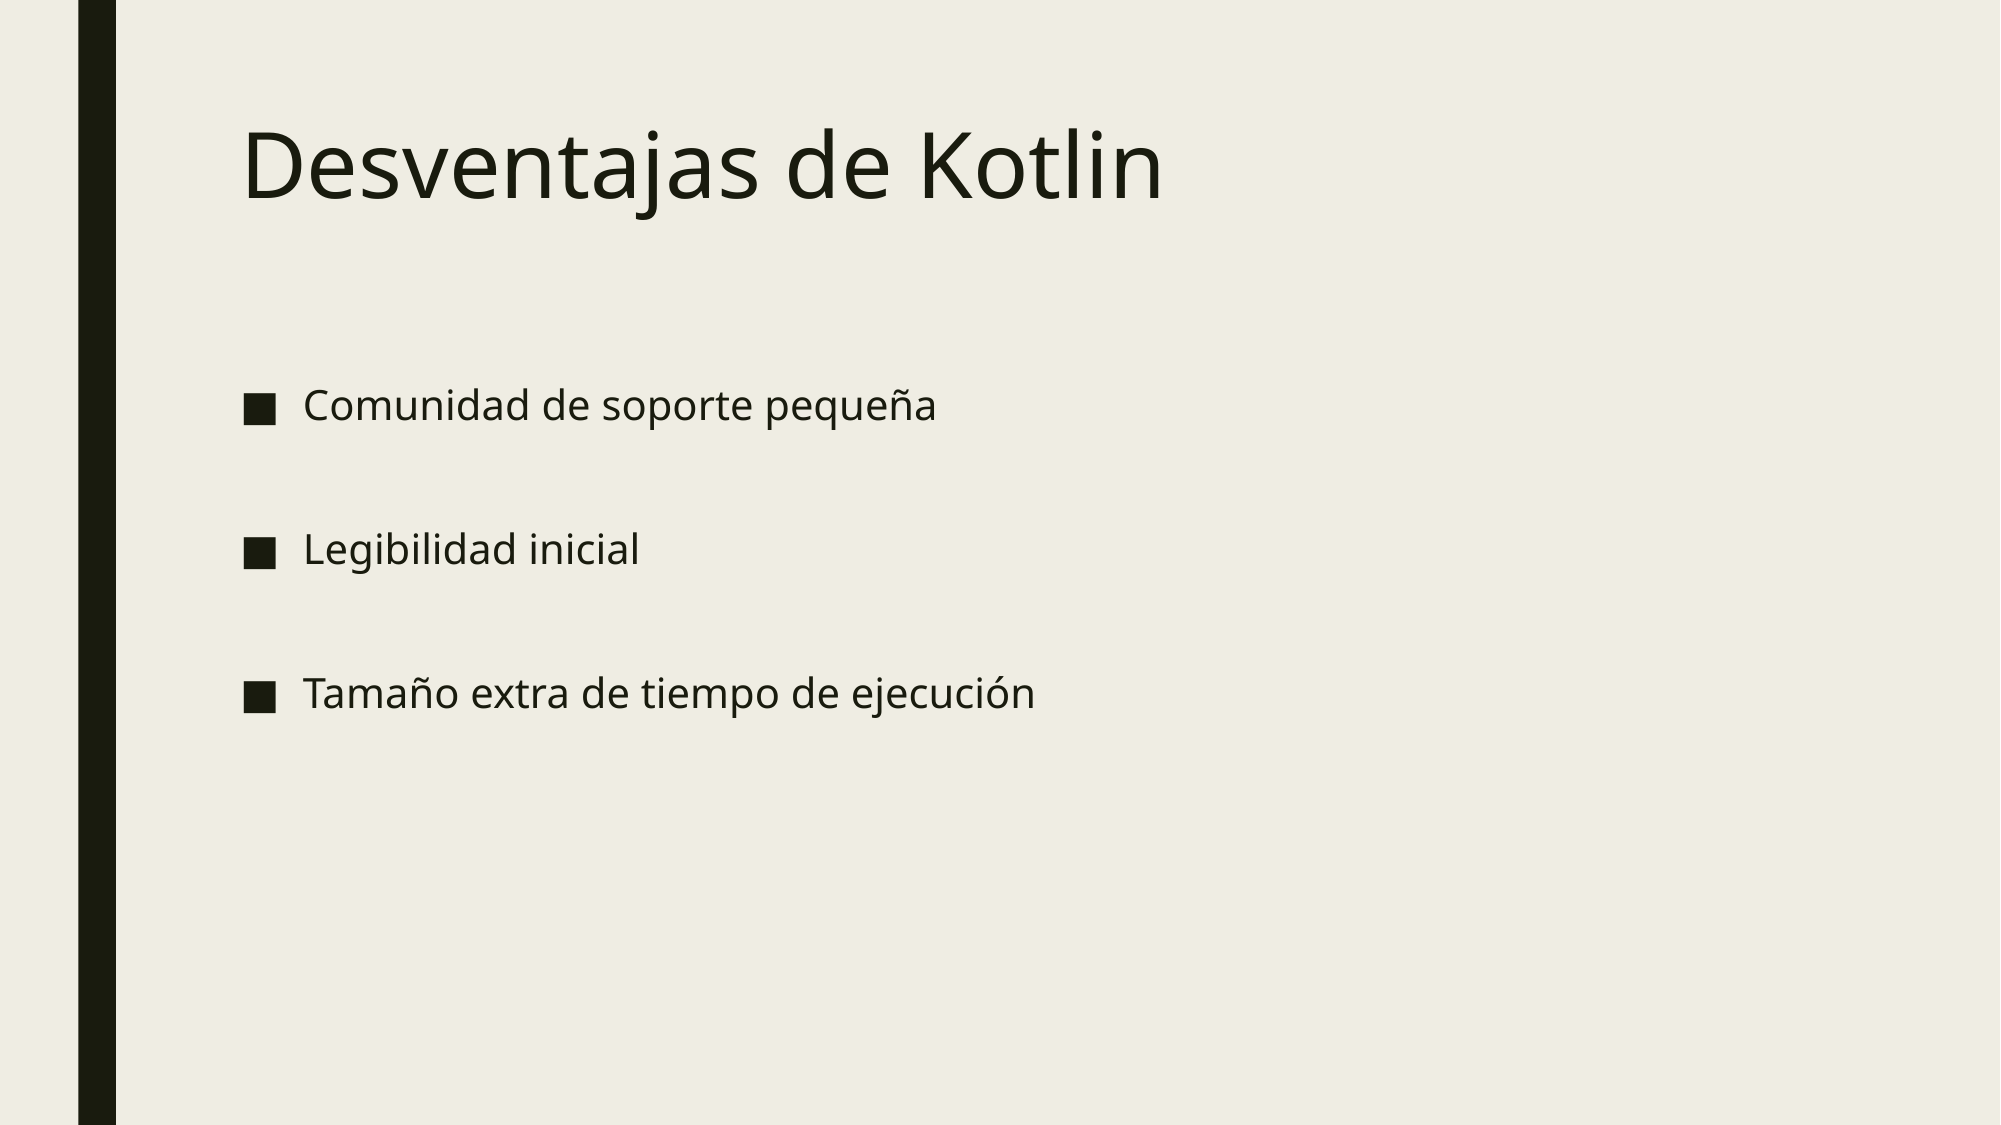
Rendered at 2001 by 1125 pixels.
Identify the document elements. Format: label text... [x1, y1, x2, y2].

list Comunidad de soporte pequeña Legibilidad inicial Tamaño extra de tiempo de ejecución [225, 375, 1800, 963]
title Desventajas de Kotlin [225, 112, 1800, 357]
